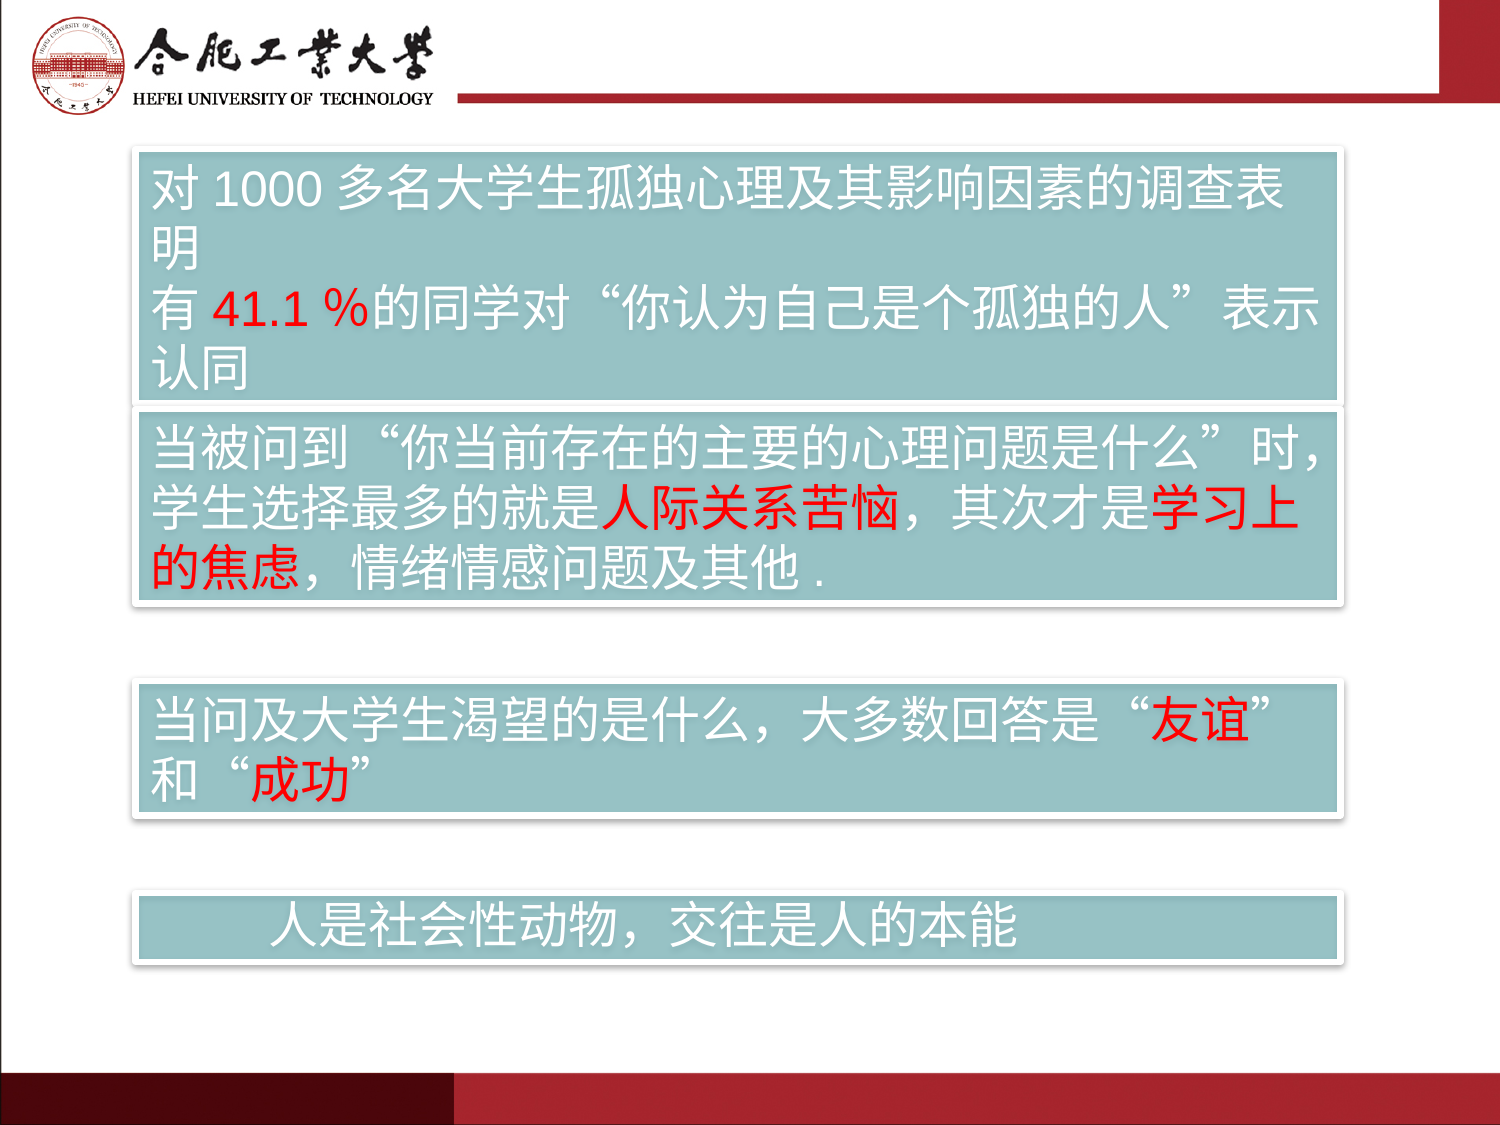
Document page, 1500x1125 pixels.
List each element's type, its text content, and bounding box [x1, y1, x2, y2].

text_box 对1000多名大学生孤独心理及其影响因素的调查表明 有41.1％的同学对“你认为自己是个孤独的人”表示认同 [132, 146, 1344, 405]
text_box 当被问到“你当前存在的主要的心理问题是什么”时，学生选择最多的就是人际关系苦恼，其次才是学习上的焦虑，情绪情感问题及其他. [132, 406, 1344, 607]
text_box 人是社会性动物，交往是人的本能 [132, 890, 1344, 965]
text_box 当问及大学生渴望的是什么，大多数回答是“友谊”和“成功” [132, 678, 1344, 819]
picture [0, 0, 1500, 1125]
